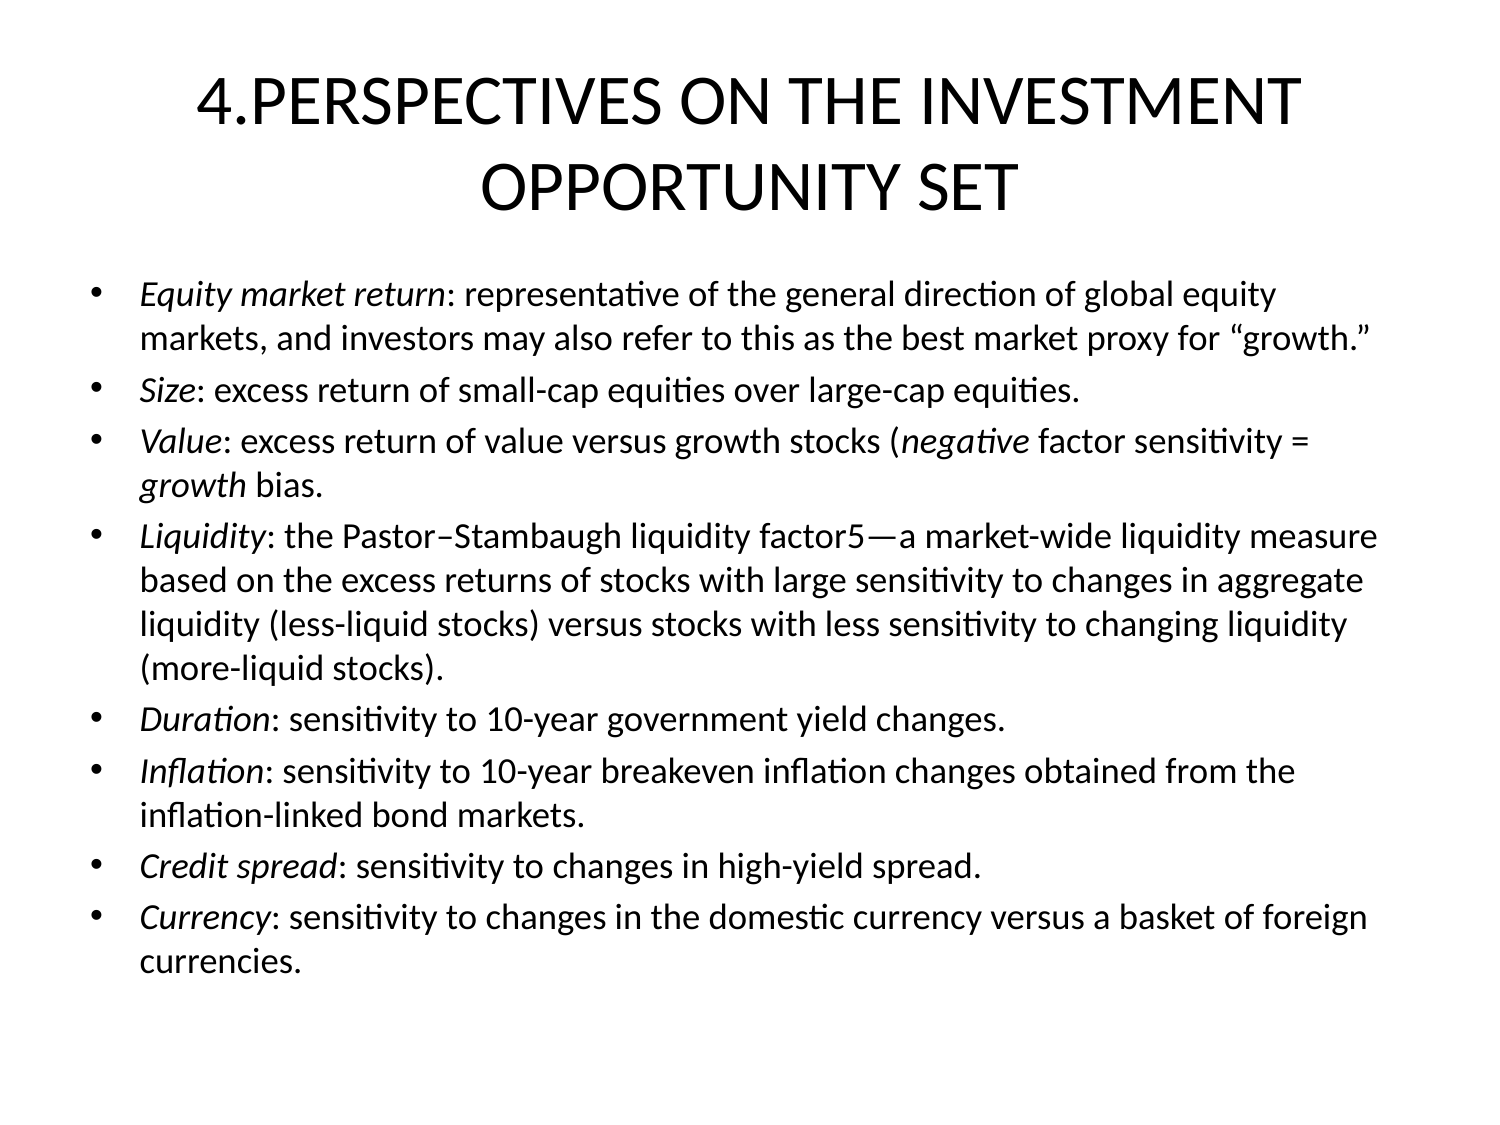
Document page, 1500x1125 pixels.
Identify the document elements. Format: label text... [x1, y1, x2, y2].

title 4.PERSPECTIVES ON THE INVESTMENT OPPORTUNITY SET [75, 45, 1425, 233]
list Equity market return: representative of the general direction of global equity markets, and investors may also refer to this as the best market proxy for “growth.” Size: excess return of small-cap equities over large-cap equities. Value: excess return of value versus growth stocks (negative factor sensitivity = growth bias. Liquidity: the Pastor–Stambaugh liquidity factor5—a market-wide liquidity measure based on the excess returns of stocks with large sensitivity to changes in aggregate liquidity (less-liquid stocks) versus stocks with less sensitivity to changing liquidity (more-liquid stocks). Duration: sensitivity to 10-year government yield changes. Inflation: sensitivity to 10-year breakeven inflation changes obtained from the inflation-linked bond markets. Credit spread: sensitivity to changes in high-yield spread. Currency: sensitivity to changes in the domestic currency versus a basket of foreign currencies. [75, 262, 1425, 1005]
